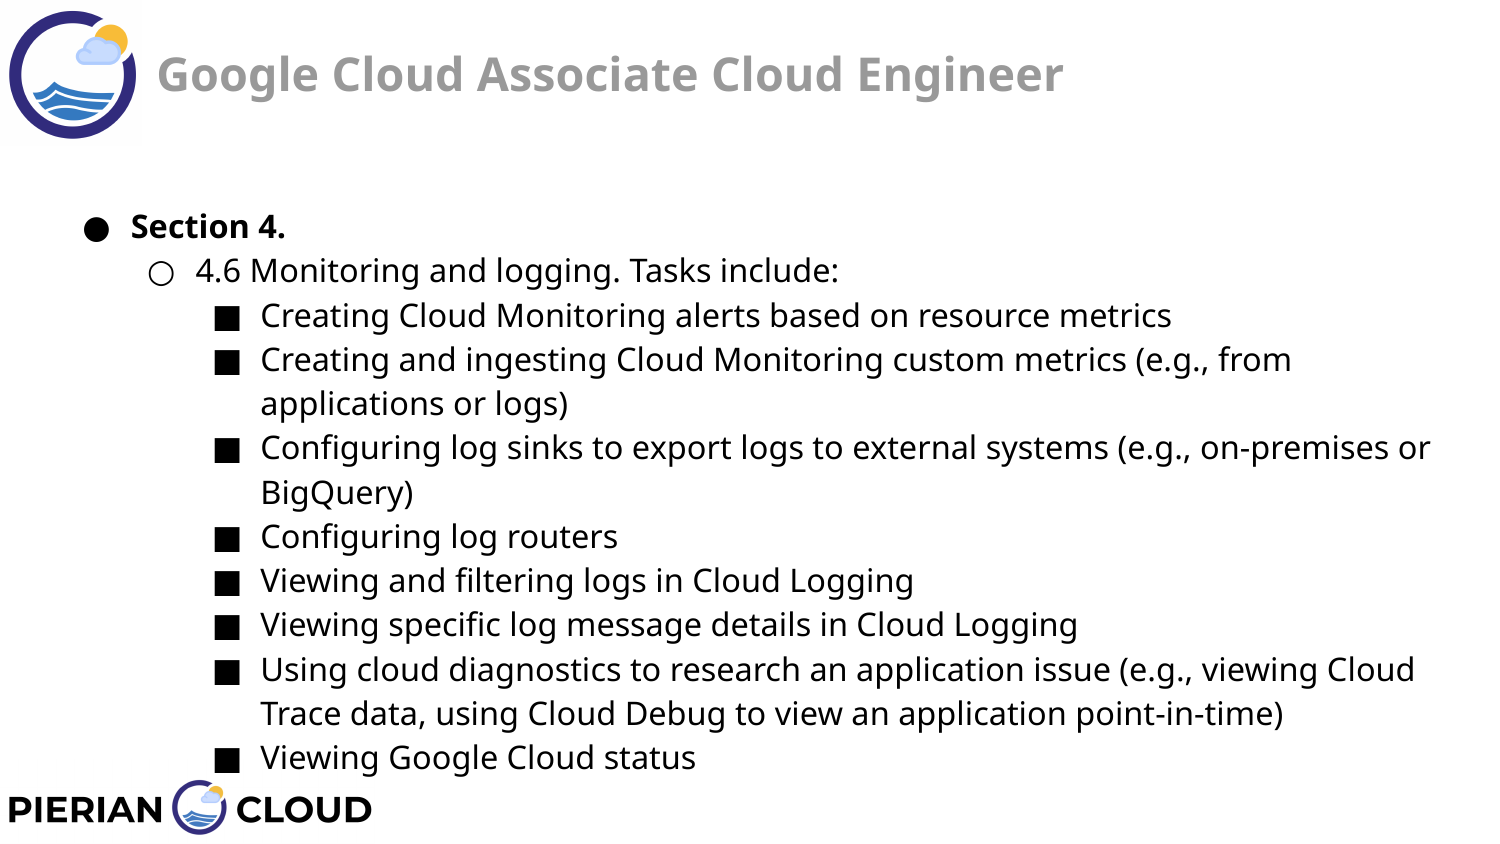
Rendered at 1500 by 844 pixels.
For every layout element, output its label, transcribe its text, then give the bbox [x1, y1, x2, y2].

picture [0, 0, 142, 146]
picture [0, 758, 375, 844]
title Google Cloud Associate Cloud Engineer [146, 25, 1420, 120]
subtitle Section 4. 4.6 Monitoring and logging. Tasks include: Creating Cloud Monitoring alerts based on resource metrics Creating and ingesting Cloud Monitoring custom metrics (e.g., from applications or logs) Configuring log sinks to export logs to external systems (e.g., on-premises or BigQuery) Configuring log routers Viewing and filtering logs in Cloud Logging Viewing specific log message details in Cloud Logging Using cloud diagnostics to research an application issue (e.g., viewing Cloud Trace data, using Cloud Debug to view an application point-in-time) Viewing Google Cloud status [51, 189, 1476, 802]
